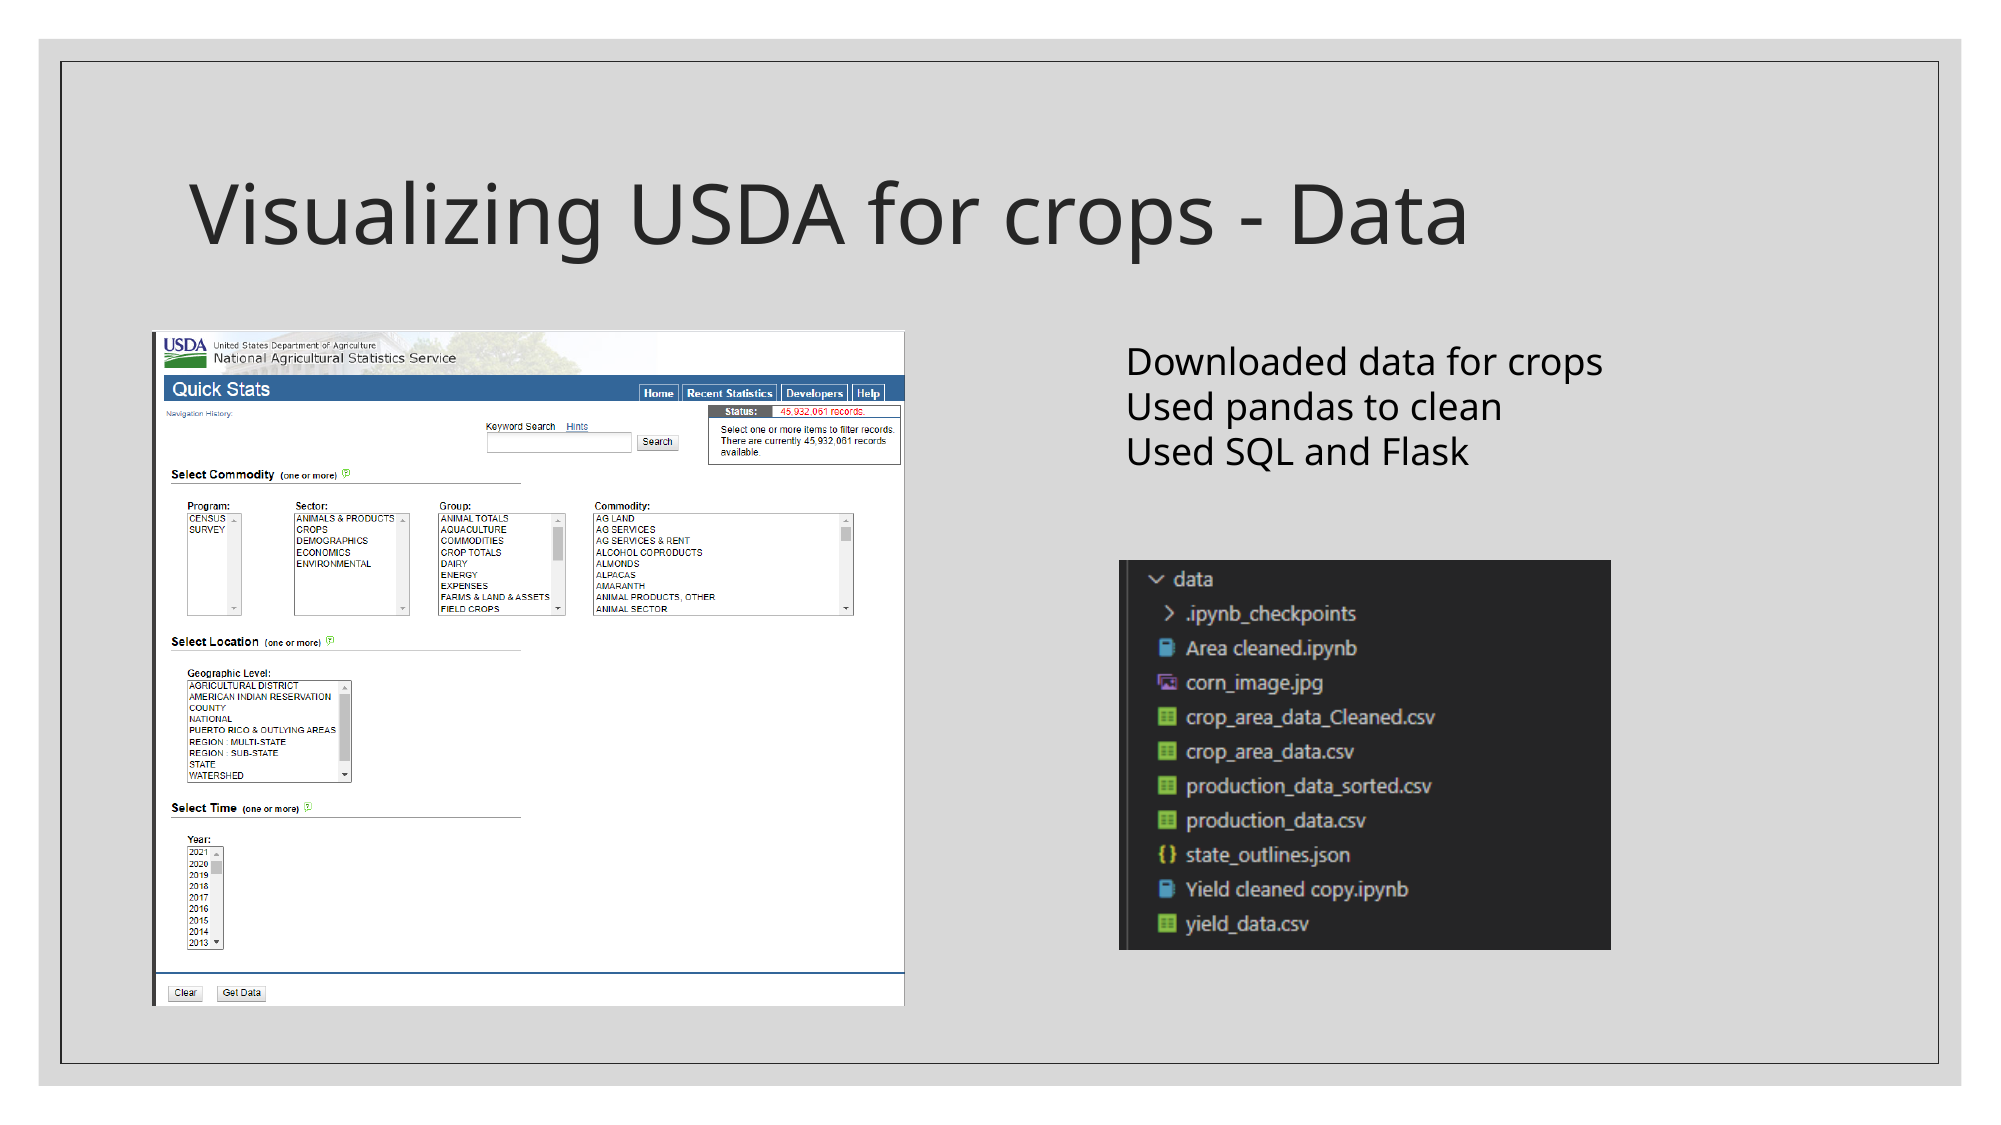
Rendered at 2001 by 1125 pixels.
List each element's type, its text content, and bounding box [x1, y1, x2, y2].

picture [1119, 560, 1611, 950]
picture [152, 330, 905, 1006]
text_box Downloaded data for crops Used pandas to clean Used SQL and Flask [1110, 330, 1620, 526]
title Visualizing USDA for crops - Data [174, 105, 1825, 331]
